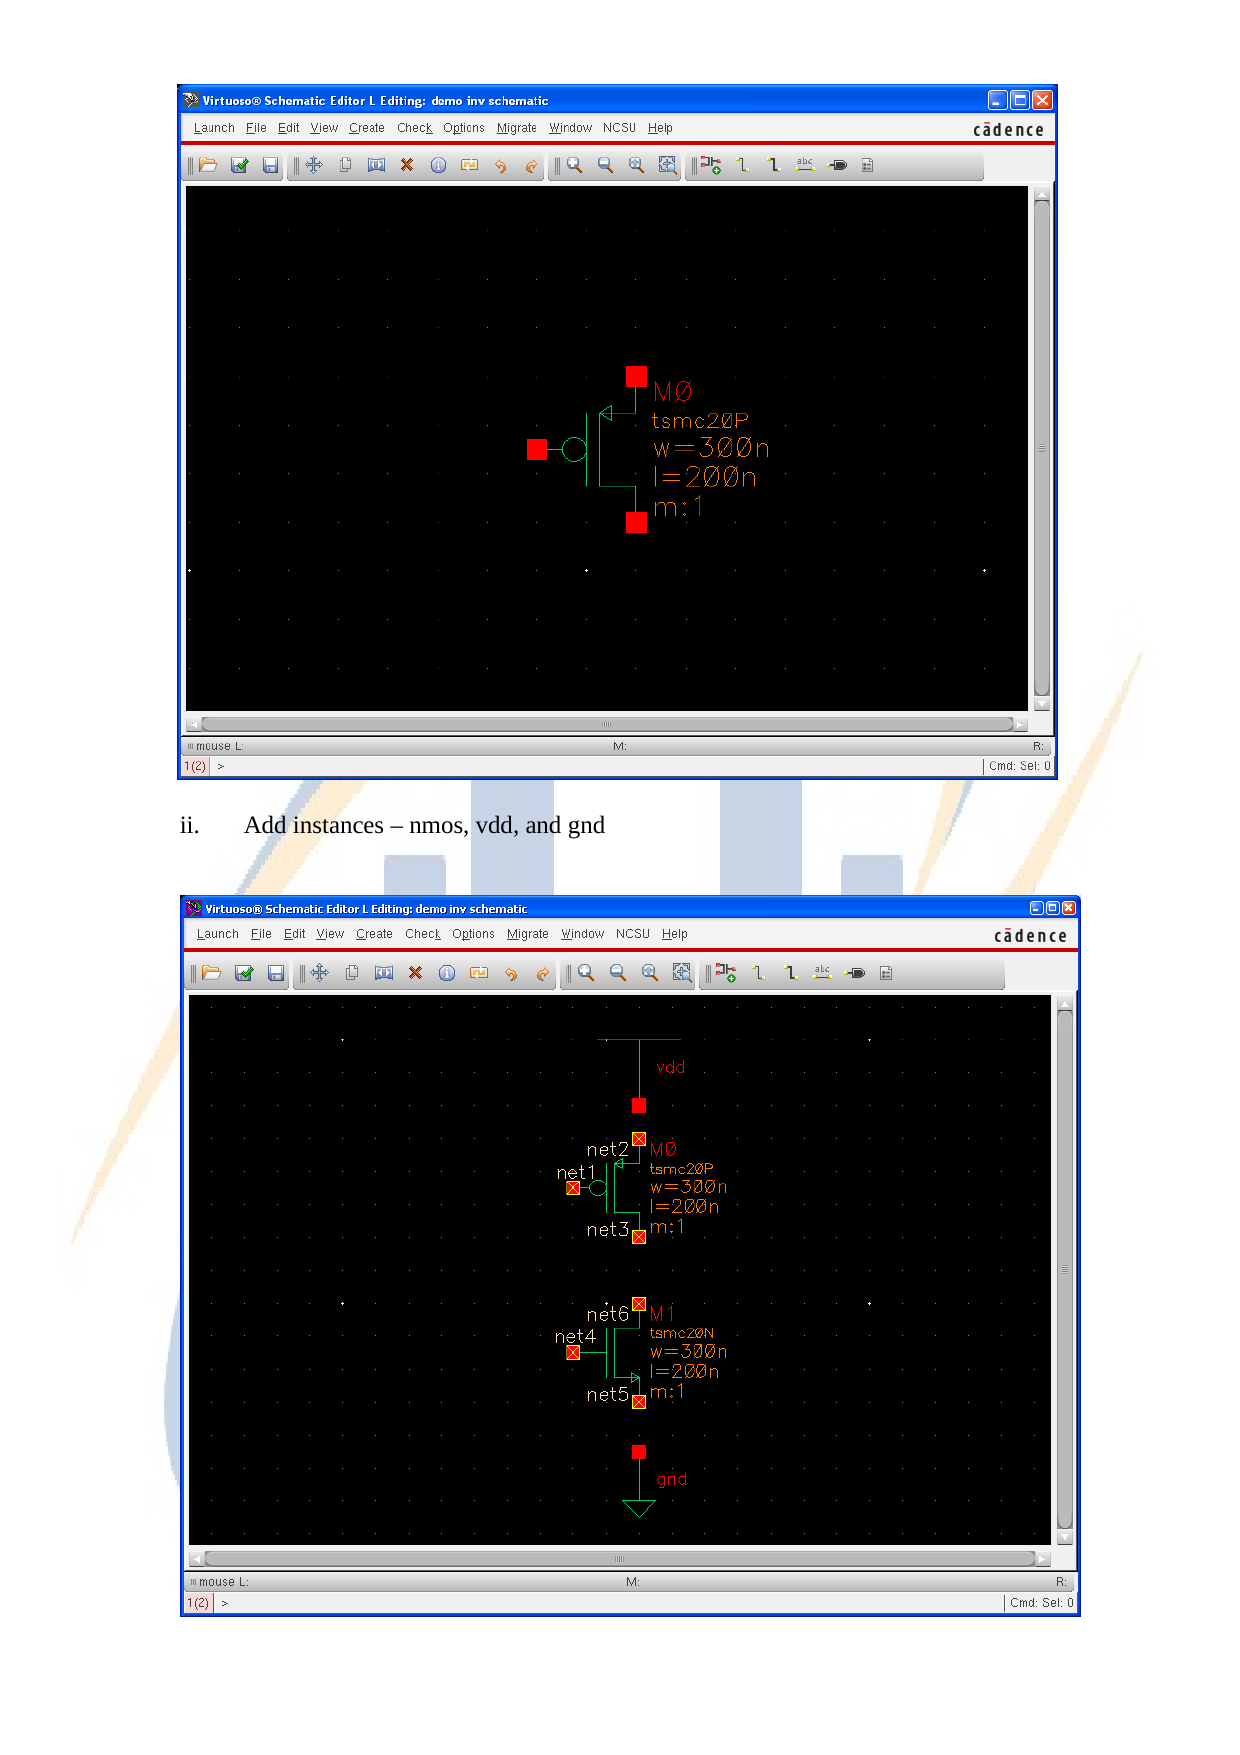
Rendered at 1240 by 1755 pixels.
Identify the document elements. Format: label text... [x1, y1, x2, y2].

text_box ii. Add instances – nmos, vdd, and gnd [177, 806, 607, 839]
picture [177, 84, 1059, 780]
picture [179, 895, 1082, 1617]
